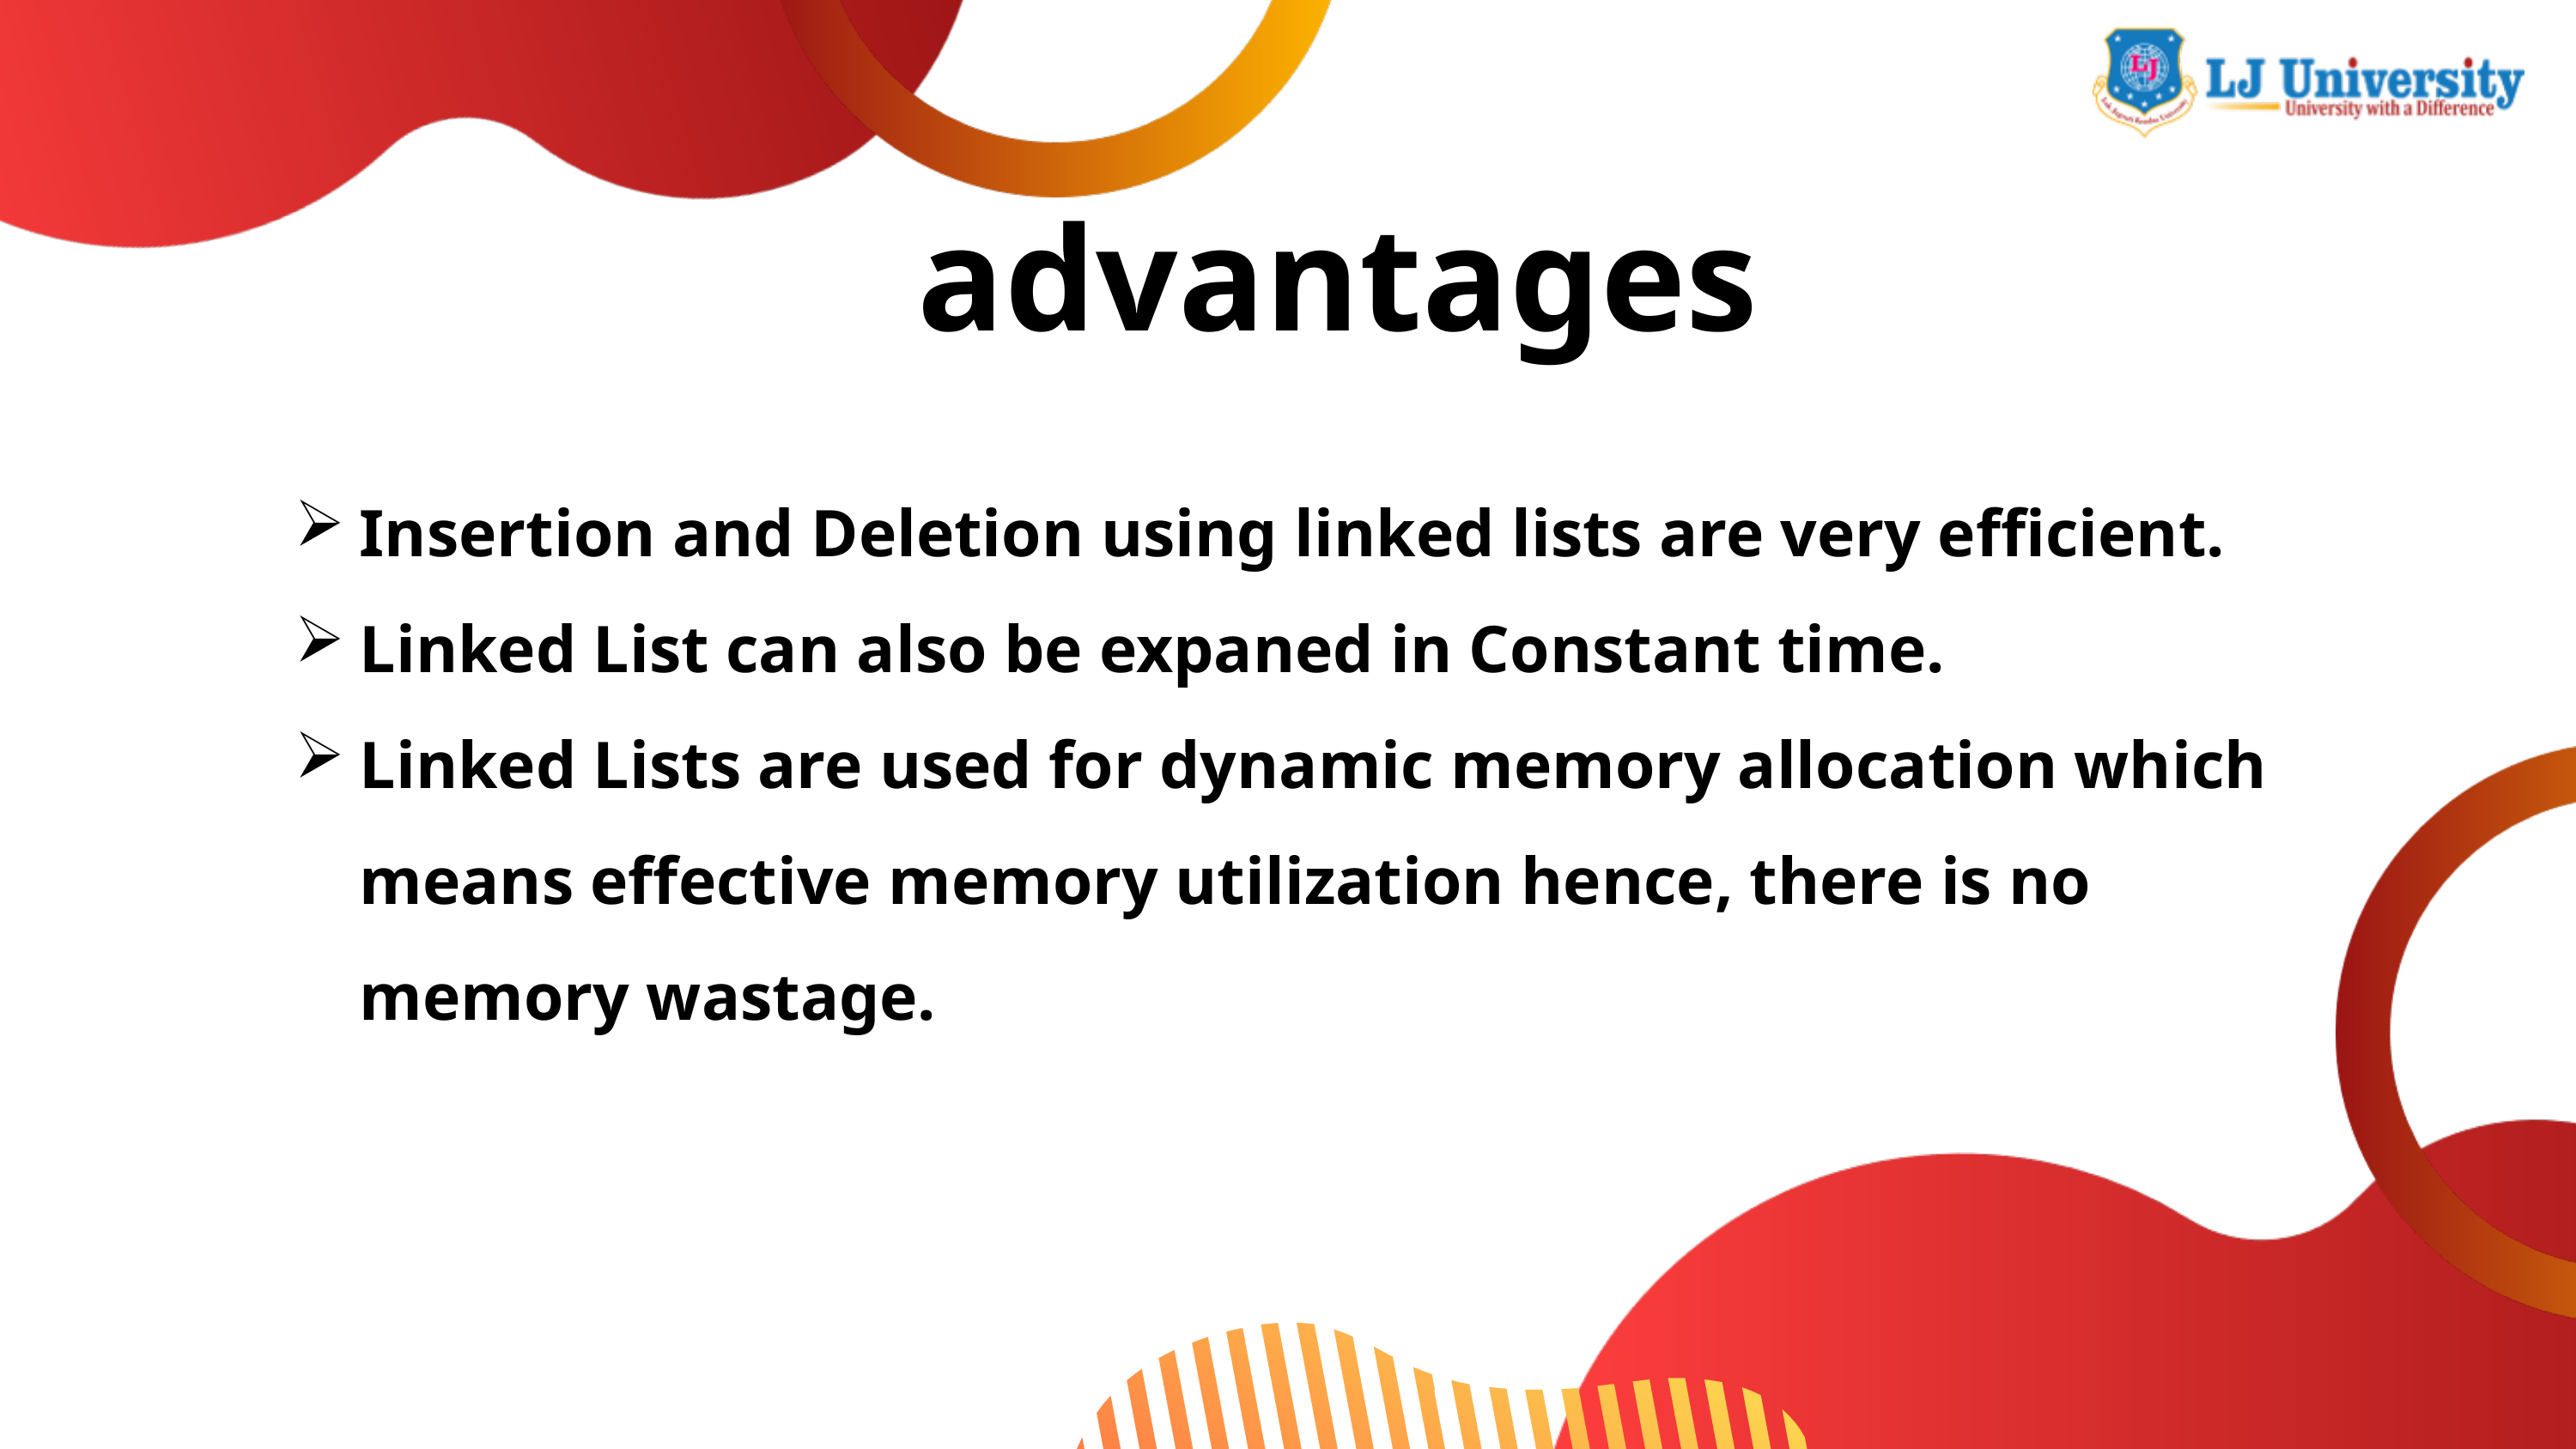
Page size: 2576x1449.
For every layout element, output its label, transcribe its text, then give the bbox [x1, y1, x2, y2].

picture [2093, 25, 2524, 141]
picture [0, 0, 1346, 424]
text_box Insertion and Deletion using linked lists are very efficient. Linked List can also be expaned in Constant time. Linked Lists are used for dynamic memory allocation which means effective memory utilization hence, there is no memory wastage. [295, 453, 2281, 1099]
text_box advantages [565, 215, 2111, 360]
picture [1056, 743, 2576, 1449]
